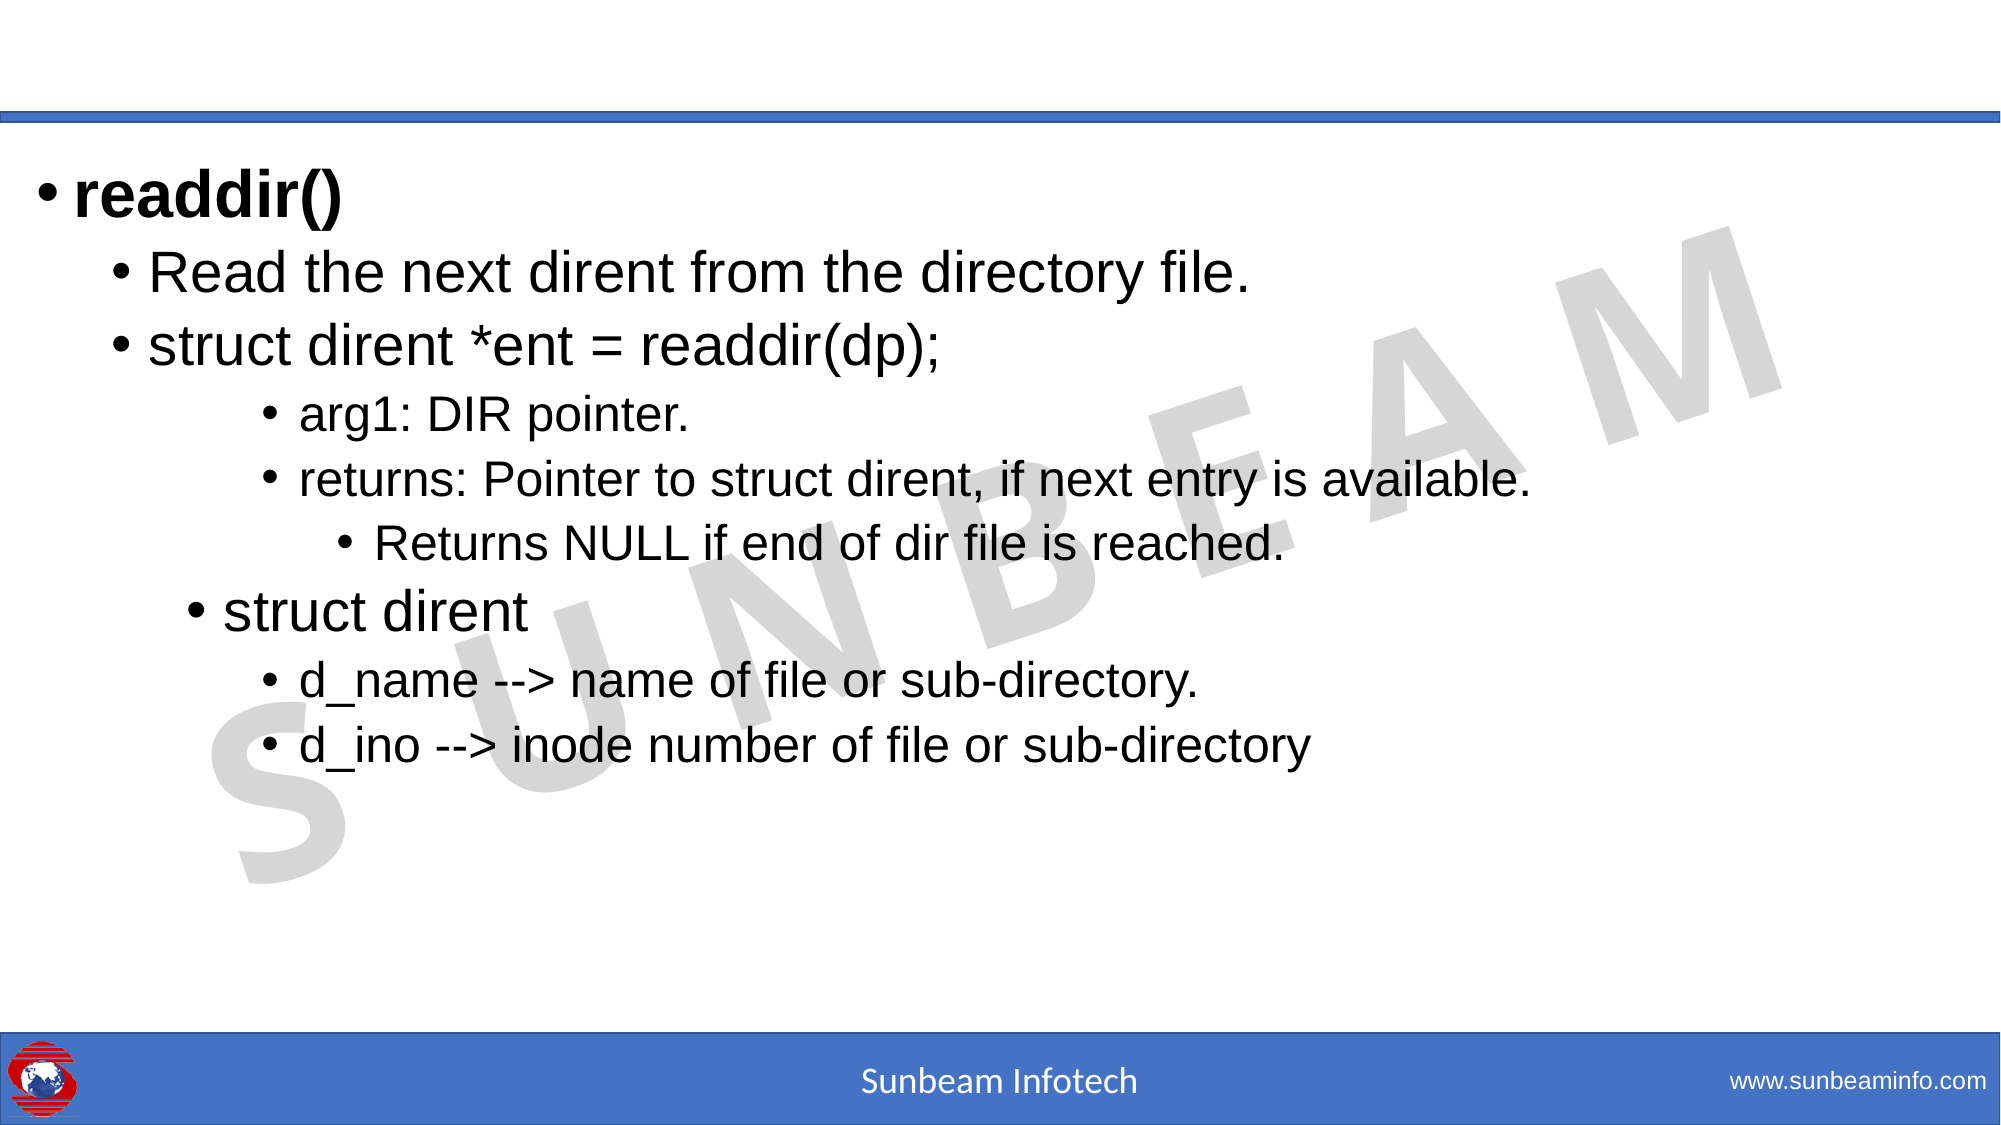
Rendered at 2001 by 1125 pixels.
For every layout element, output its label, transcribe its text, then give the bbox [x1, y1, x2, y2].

picture [1, 1036, 82, 1117]
list readdir() Read the next dirent from the directory file. struct dirent *ent = readdir(dp); arg1: DIR pointer. returns: Pointer to struct dirent, if next entry is available. Returns NULL if end of dir file is reached. struct dirent d_name --> name of file or sub-directory. d_ino --> inode number of file or sub-directory [21, 152, 1982, 1001]
